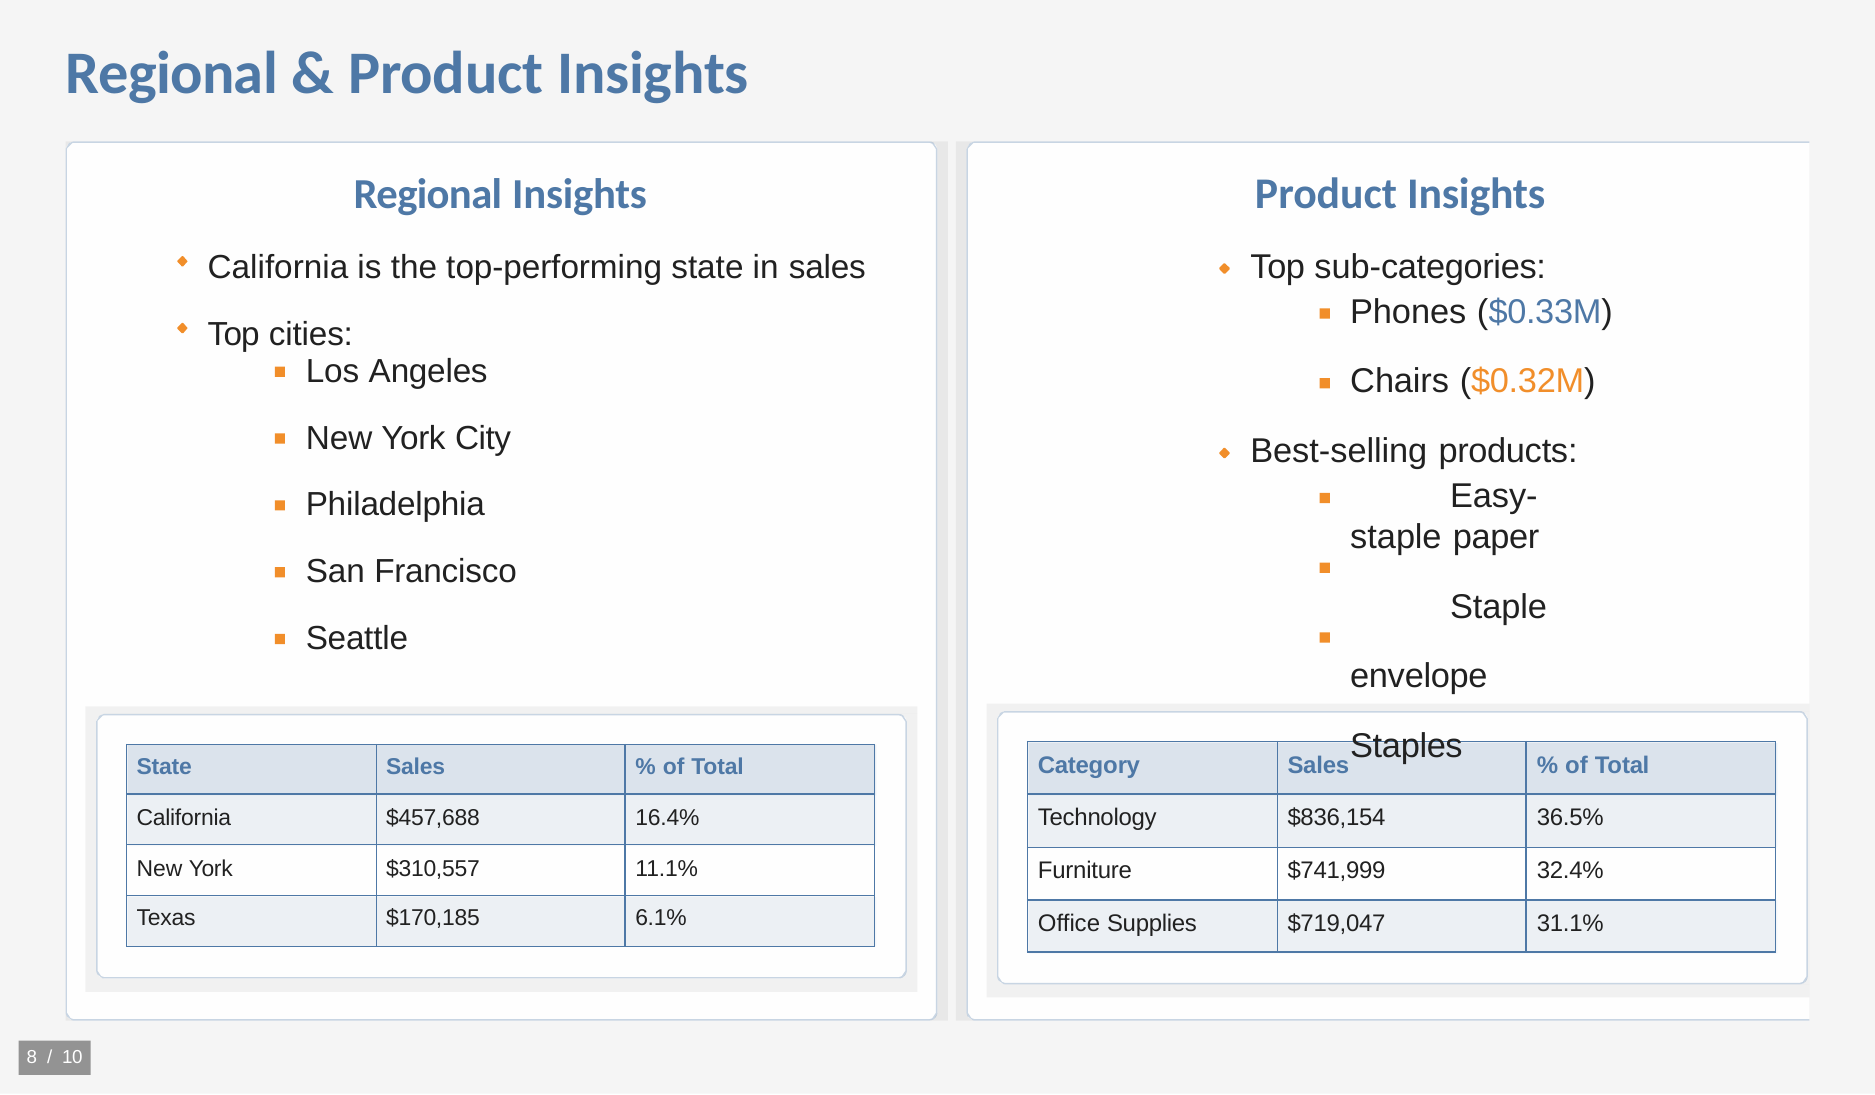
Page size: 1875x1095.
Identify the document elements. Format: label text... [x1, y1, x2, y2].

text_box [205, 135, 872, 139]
title Regional & Product Insights [63, 30, 769, 141]
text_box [1028, 742, 1778, 848]
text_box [65, 141, 949, 1021]
text_box [18, 1040, 91, 1075]
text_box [127, 744, 877, 847]
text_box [955, 141, 1810, 1021]
slide_number 8 / 10 [20, 1044, 96, 1095]
